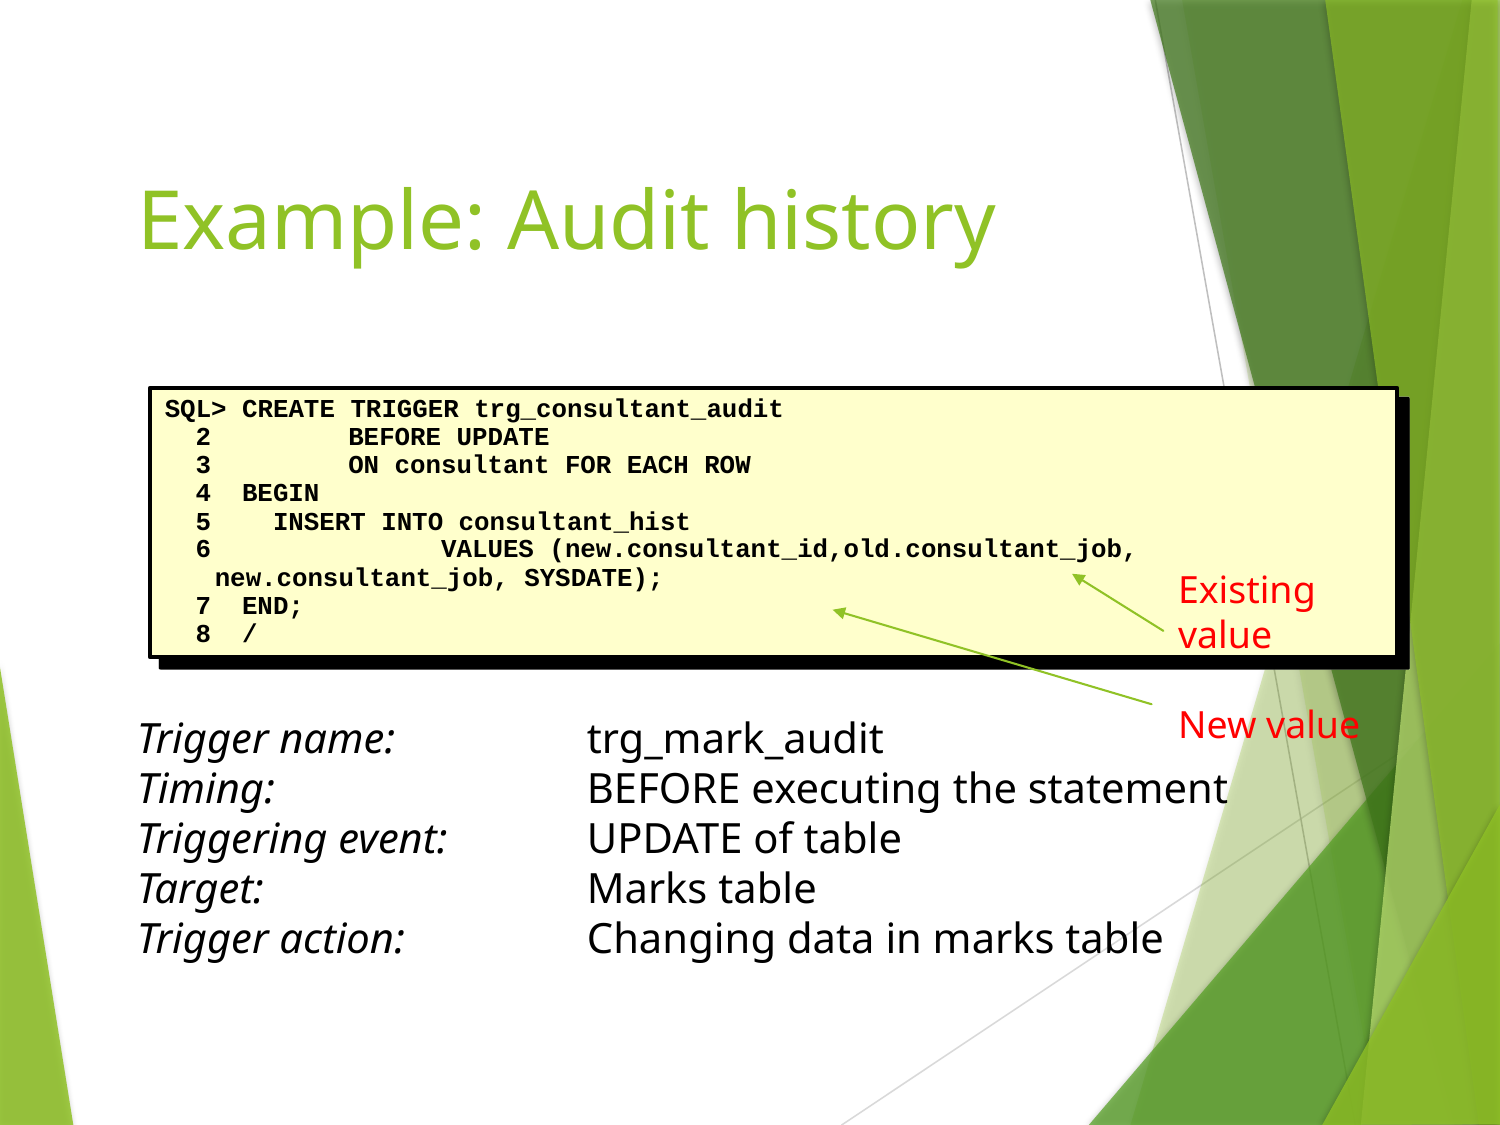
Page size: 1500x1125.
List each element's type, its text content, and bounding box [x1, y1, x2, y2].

title Example: Audit history [122, 160, 1398, 274]
text_box Existing value New value [1163, 558, 1424, 844]
text_box Trigger name: trg_mark_audit Timing: BEFORE executing the statement Triggering event: UPDATE of table Target: Marks table Trigger action: Changing data in marks table [122, 704, 1385, 1019]
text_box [832, 609, 1153, 705]
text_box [1071, 573, 1164, 632]
list SQL> CREATE TRIGGER trg_consultant_audit 2 BEFORE UPDATE 3 ON consultant FOR EACH ROW 4 BEGIN 5 INSERT INTO consultant_hist 6 VALUES (new.consultant_id,old.consultant_job, new.consultant_job, SYSDATE); 7 END; 8 / [149, 388, 1398, 657]
